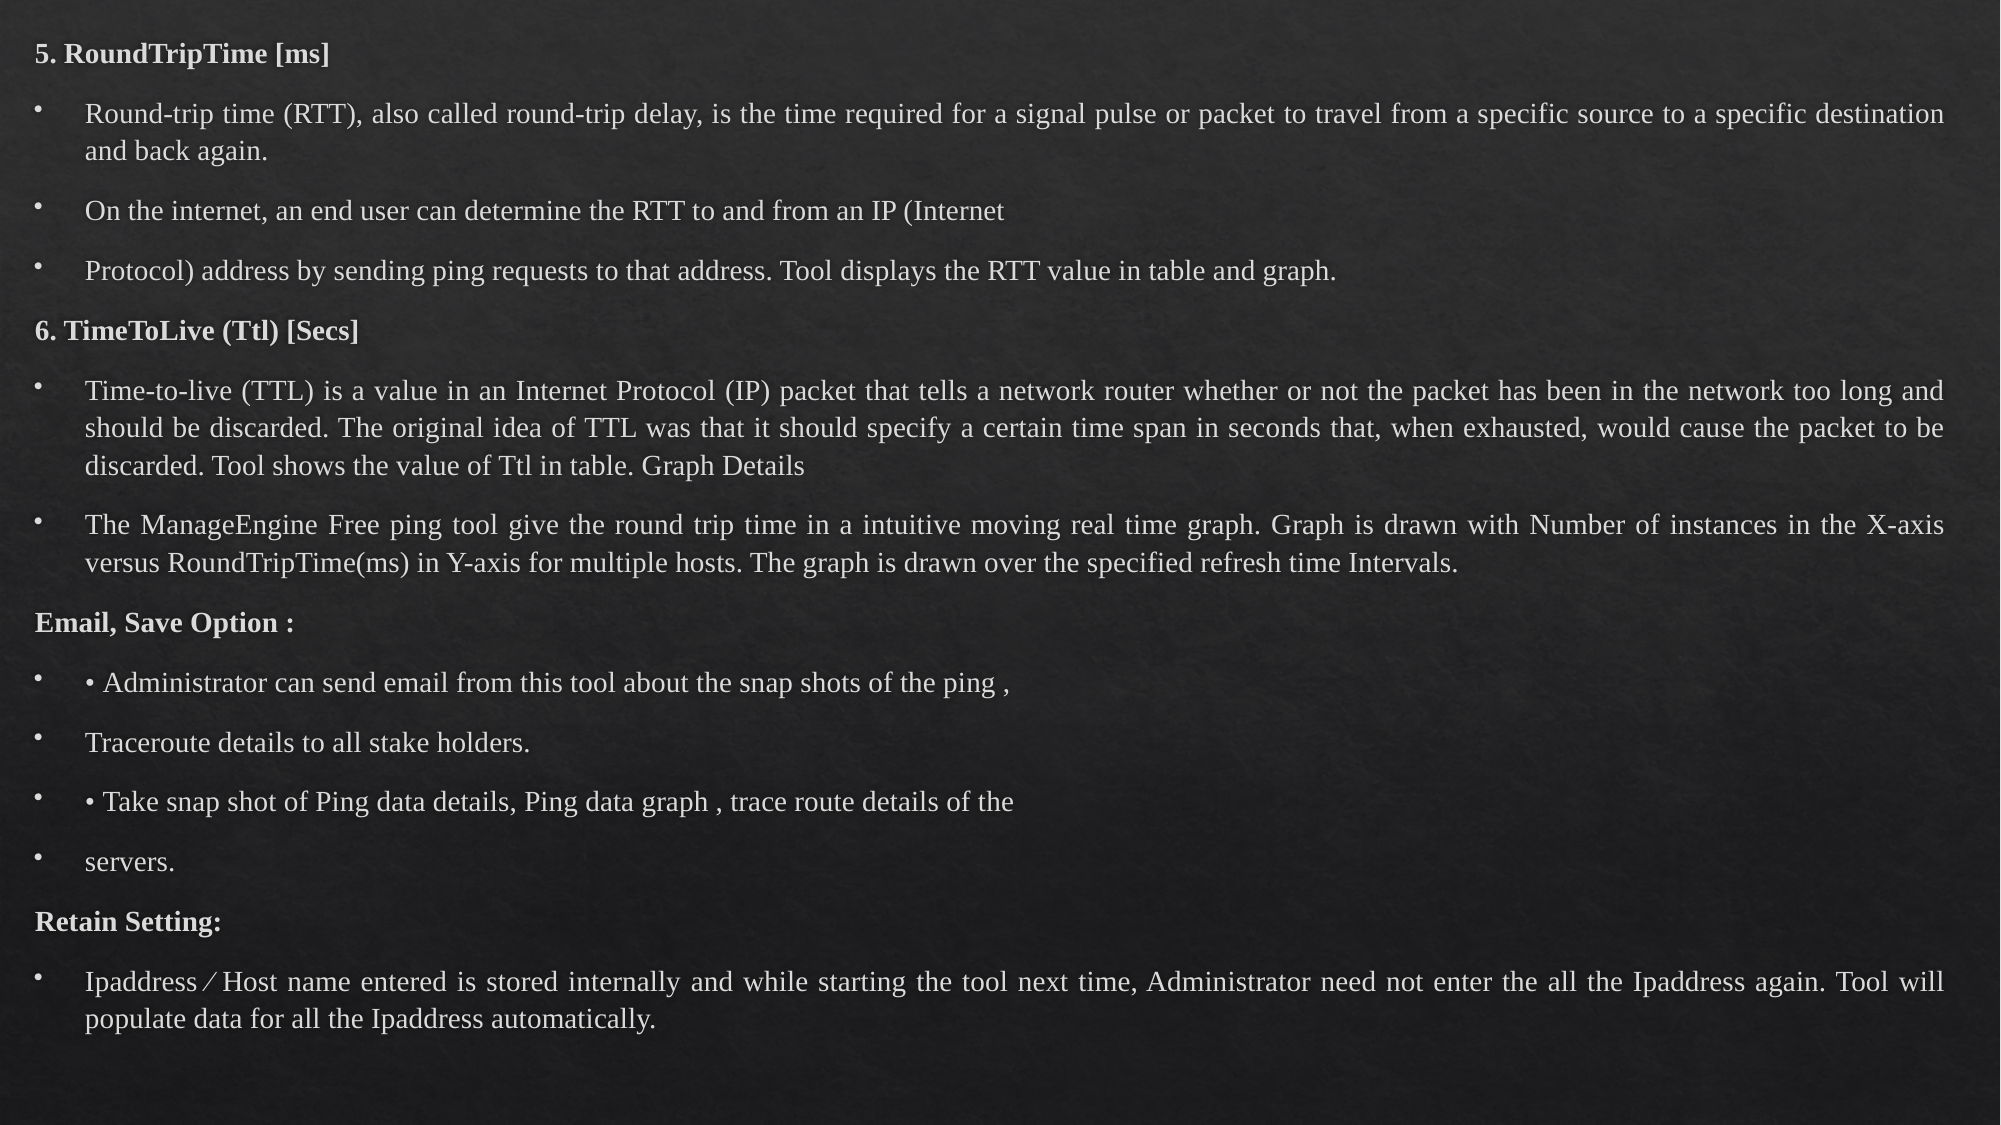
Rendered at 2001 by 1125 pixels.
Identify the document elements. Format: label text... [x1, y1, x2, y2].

list 5. RoundTripTime [ms] Round-trip time (RTT), also called round-trip delay, is the time required for a signal pulse or packet to travel from a specific source to a specific destination and back again. On the internet, an end user can determine the RTT to and from an IP (Internet Protocol) address by sending ping requests to that address. Tool displays the RTT value in table and graph. 6. TimeToLive (Ttl) [Secs] Time-to-live (TTL) is a value in an Internet Protocol (IP) packet that tells a network router whether or not the packet has been in the network too long and should be discarded. The original idea of TTL was that it should specify a certain time span in seconds that, when exhausted, would cause the packet to be discarded. Tool shows the value of Ttl in table. Graph Details The ManageEngine Free ping tool give the round trip time in a intuitive moving real time graph. Graph is drawn with Number of instances in the X-axis versus RoundTripTime(ms) in Y-axis for multiple hosts. The graph is drawn over the specified refresh time Intervals. Email, Save Option : • Administrator can send email from this tool about the snap shots of the ping , Traceroute details to all stake holders. • Take snap shot of Ping data details, Ping data graph , trace route details of the servers. Retain Setting: Ipaddress ⁄ Host name entered is stored internally and while starting the tool next time, Administrator need not enter the all the Ipaddress again. Tool will populate data for all the Ipaddress automatically. [13, 24, 1963, 1103]
